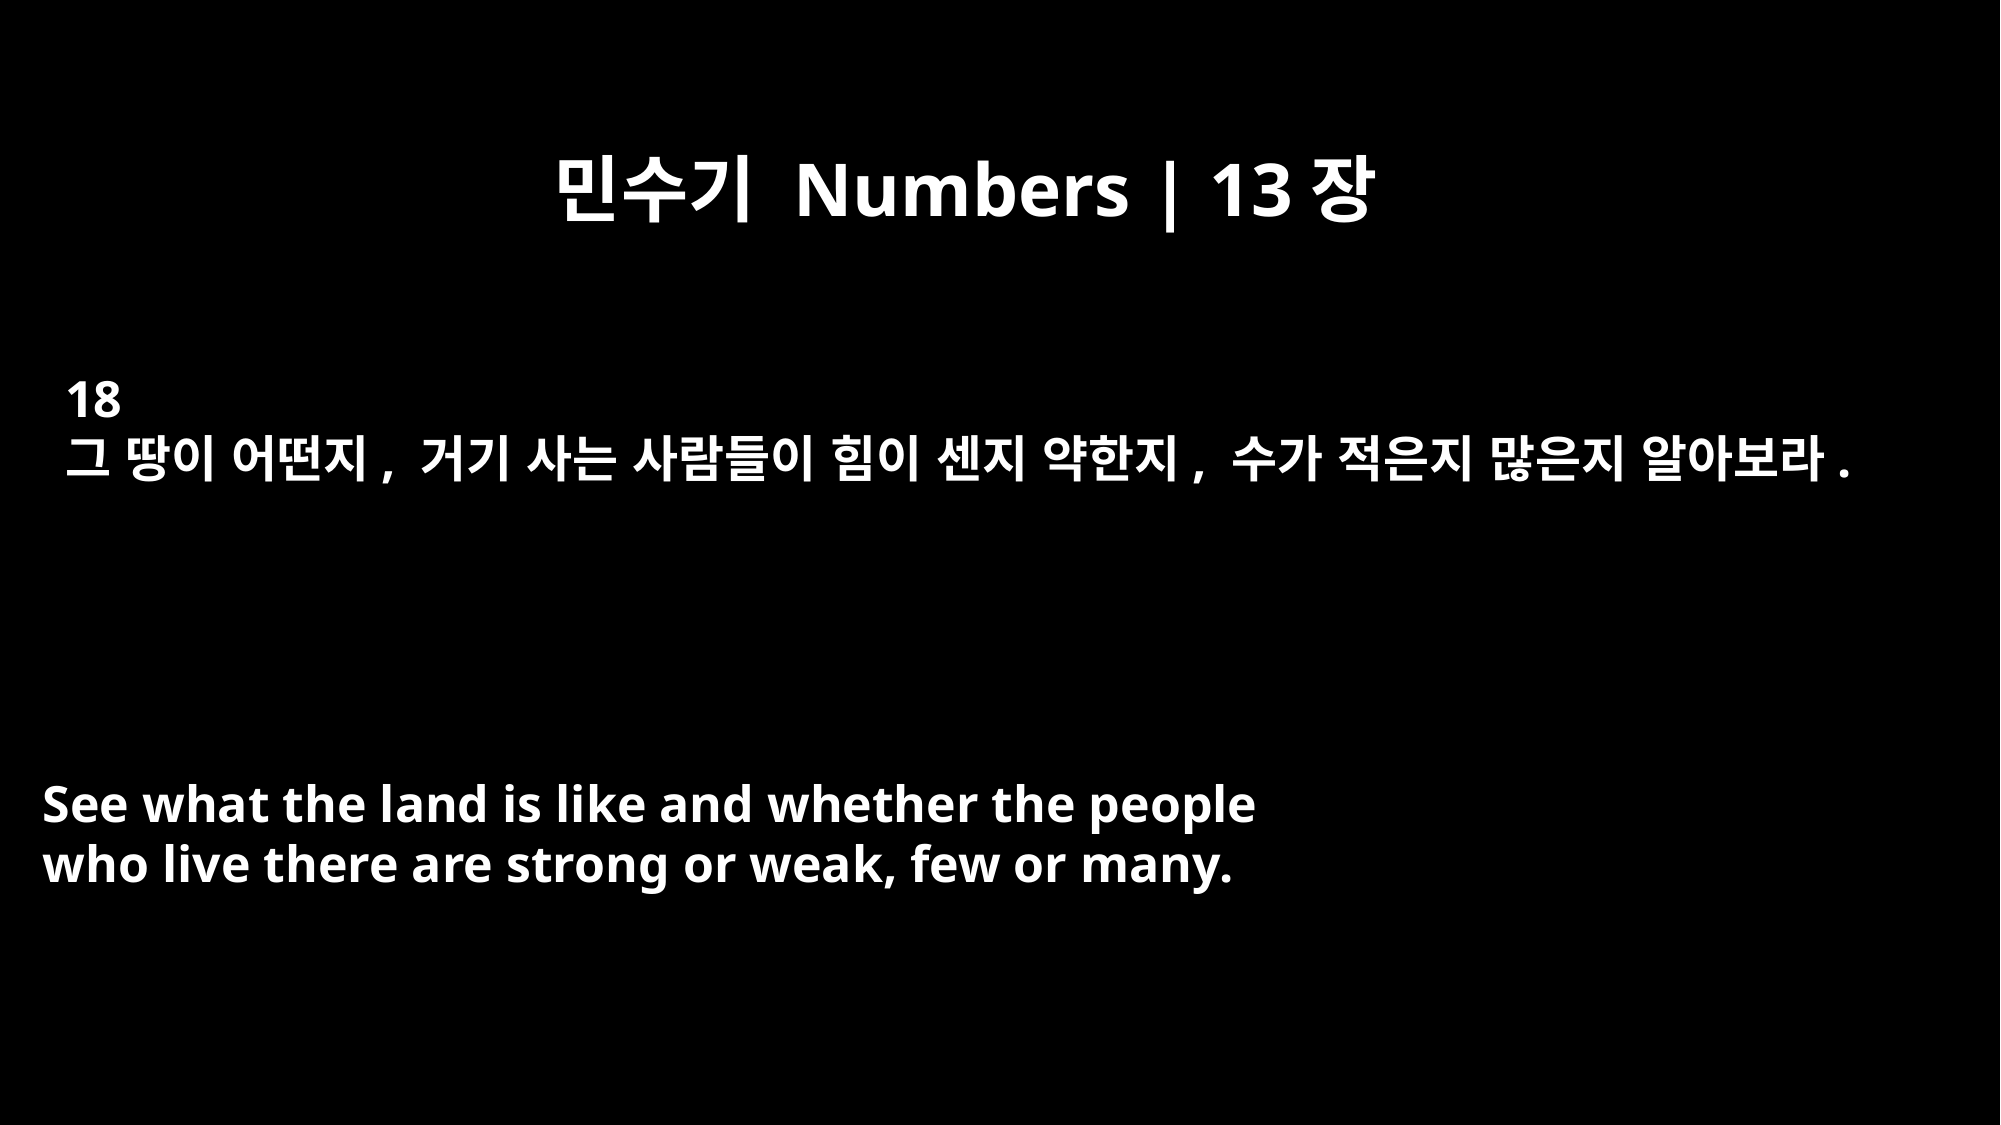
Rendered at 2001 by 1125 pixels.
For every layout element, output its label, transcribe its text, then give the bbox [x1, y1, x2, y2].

text_box 민수기 Numbers | 13장 [538, 136, 1393, 239]
text_box 18 그 땅이 어떤지, 거기 사는 사람들이 힘이 센지 약한지, 수가 적은지 많은지 알아보라. [50, 359, 1867, 495]
text_box See what the land is like and whether the people who live there are strong or weak, few or many. [28, 764, 1273, 900]
